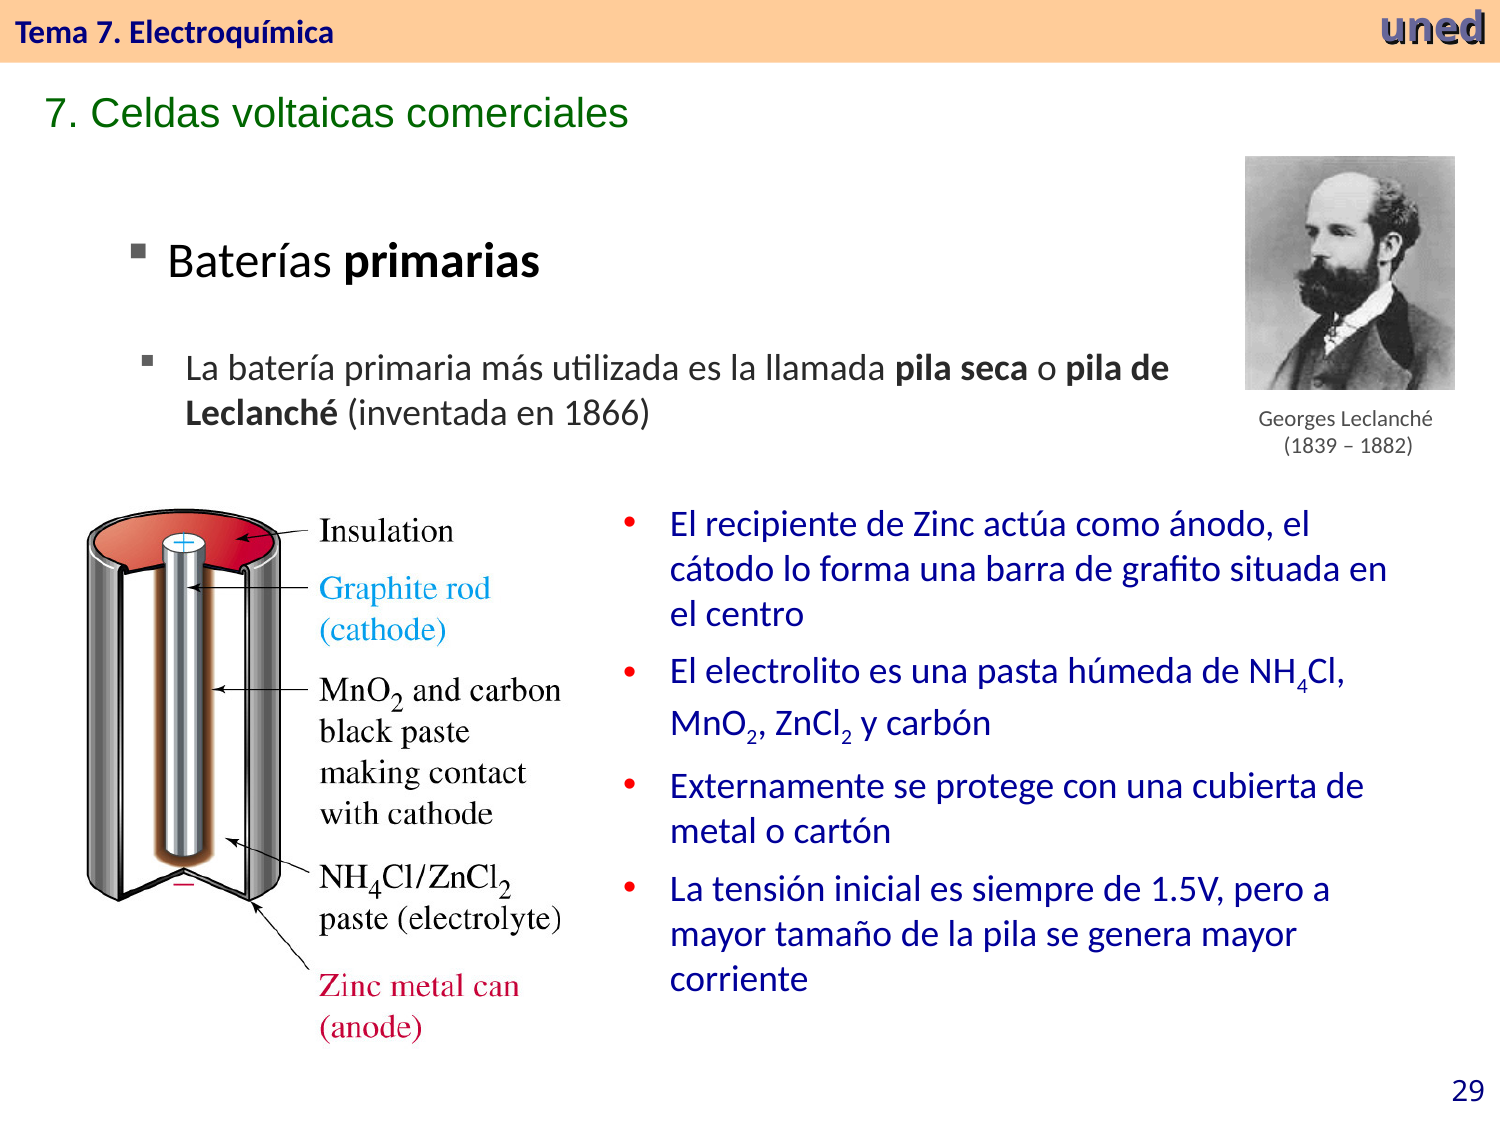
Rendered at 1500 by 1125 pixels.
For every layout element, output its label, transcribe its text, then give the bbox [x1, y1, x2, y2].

text_box [0, 0, 1500, 63]
text_box El recipiente de Zinc actúa como ánodo, el cátodo lo forma una barra de grafito situada en el centro El electrolito es una pasta húmeda de NH4Cl, MnO2, ZnCl2 y carbón Externamente se protege con una cubierta de metal o cartón La tensión inicial es siempre de 1.5V, pero a mayor tamaño de la pila se genera mayor corriente [608, 491, 1428, 1064]
text_box Tema 7. Electroquímica [0, 0, 1088, 61]
text_box uned [1364, 0, 1500, 50]
text_box Baterías primarias [111, 219, 833, 296]
text_box La batería primaria más utilizada es la llamada pila seca o pila de Leclanché (inventada en 1866) [123, 336, 1187, 441]
text_box 29 [1399, 1059, 1500, 1125]
text_box 7. Celdas voltaicas comerciales [29, 78, 1168, 143]
picture [76, 491, 586, 1049]
picture [1244, 156, 1455, 390]
text_box Georges Leclanché (1839 – 1882) [1238, 395, 1459, 466]
